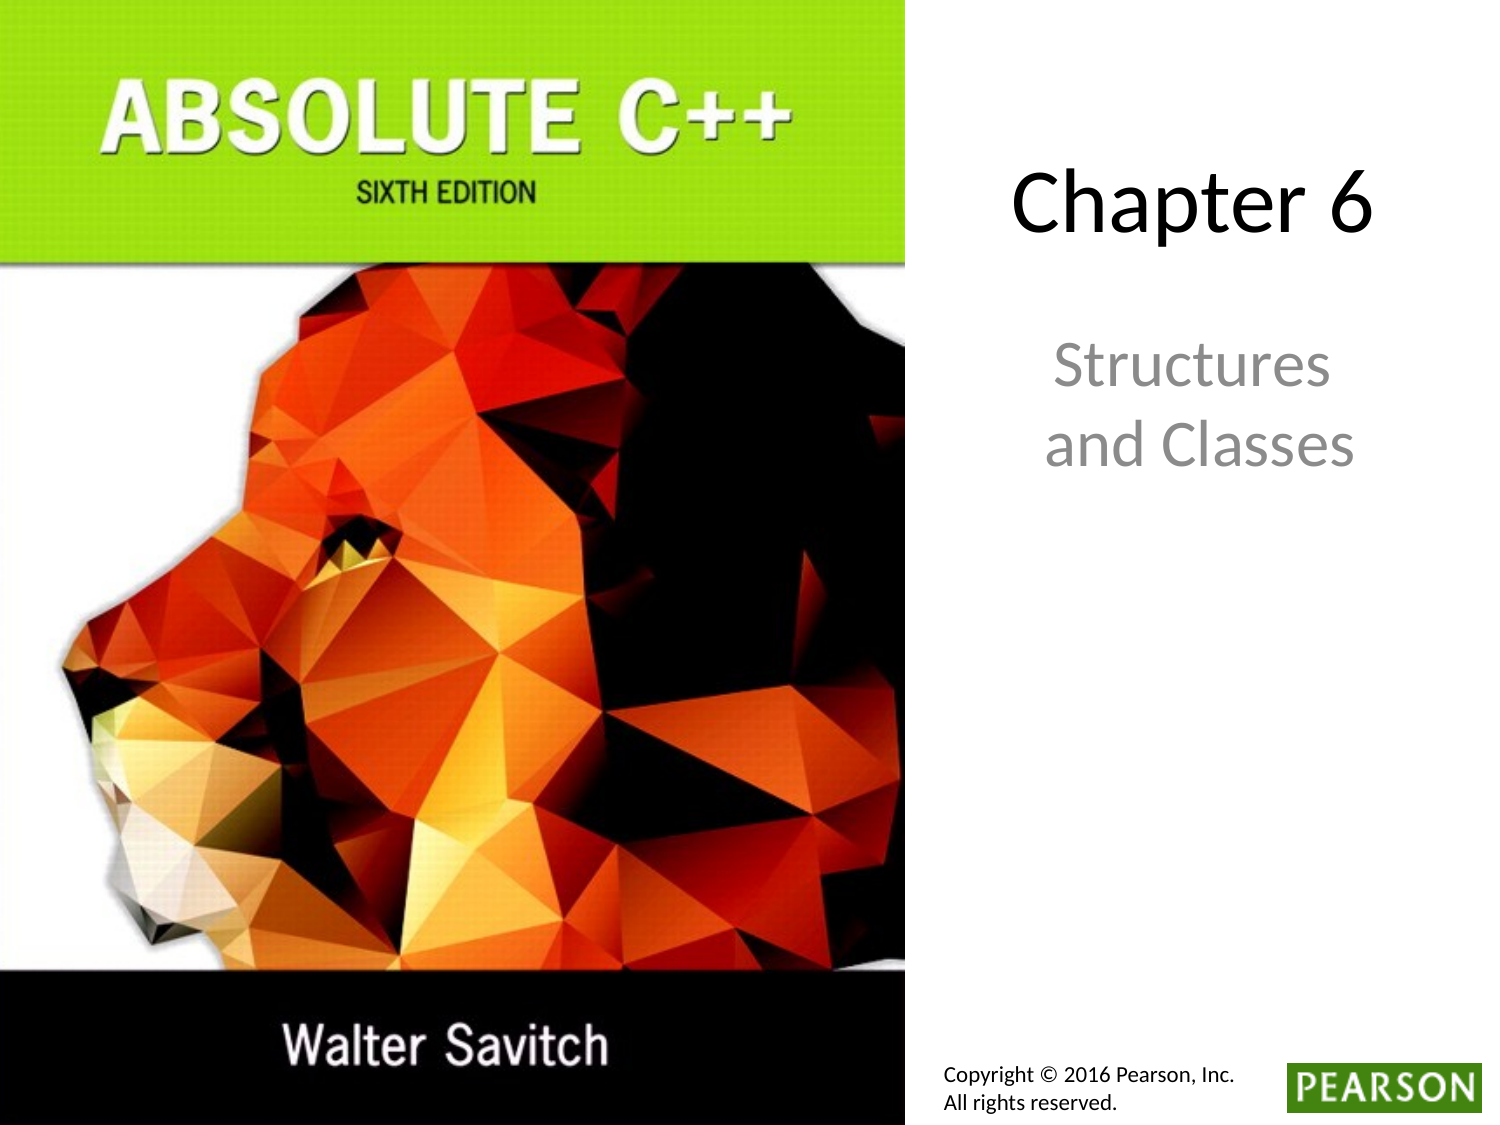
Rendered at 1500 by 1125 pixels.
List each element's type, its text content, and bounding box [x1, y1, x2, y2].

text_box Copyright © 2016 Pearson, Inc. All rights reserved. [929, 1052, 1267, 1123]
picture [1287, 1063, 1482, 1113]
subtitle Structures and Classes [924, 312, 1475, 600]
picture [0, 0, 905, 1125]
title Chapter 6 [924, 75, 1463, 312]
